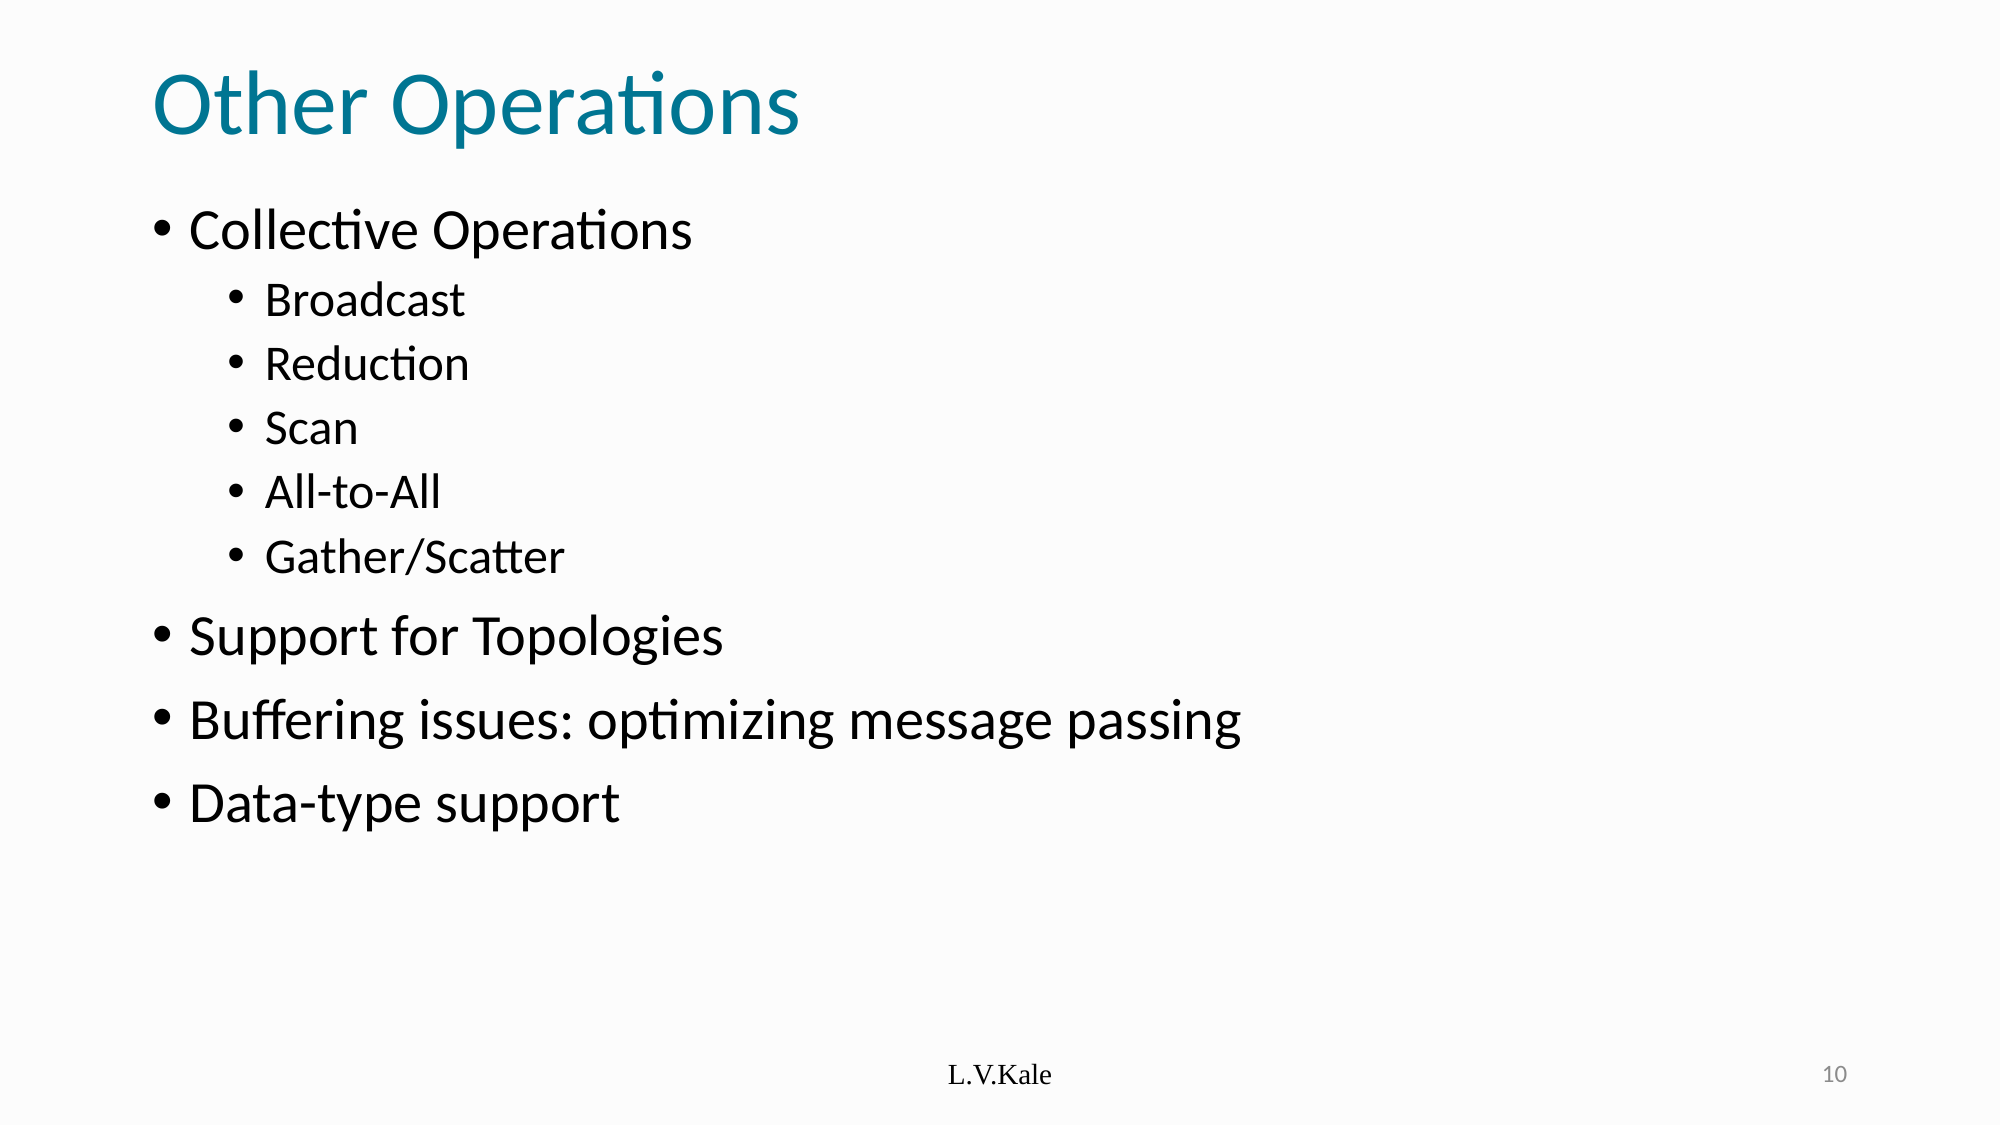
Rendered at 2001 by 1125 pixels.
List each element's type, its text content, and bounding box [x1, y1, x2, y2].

title Other Operations [137, 41, 1863, 168]
footer L.V.Kale [662, 1042, 1338, 1103]
slide_number 10 [1412, 1042, 1863, 1103]
list Collective Operations Broadcast Reduction Scan All-to-All Gather/Scatter Support for Topologies Buffering issues: optimizing message passing Data-type support [137, 191, 1863, 1014]
